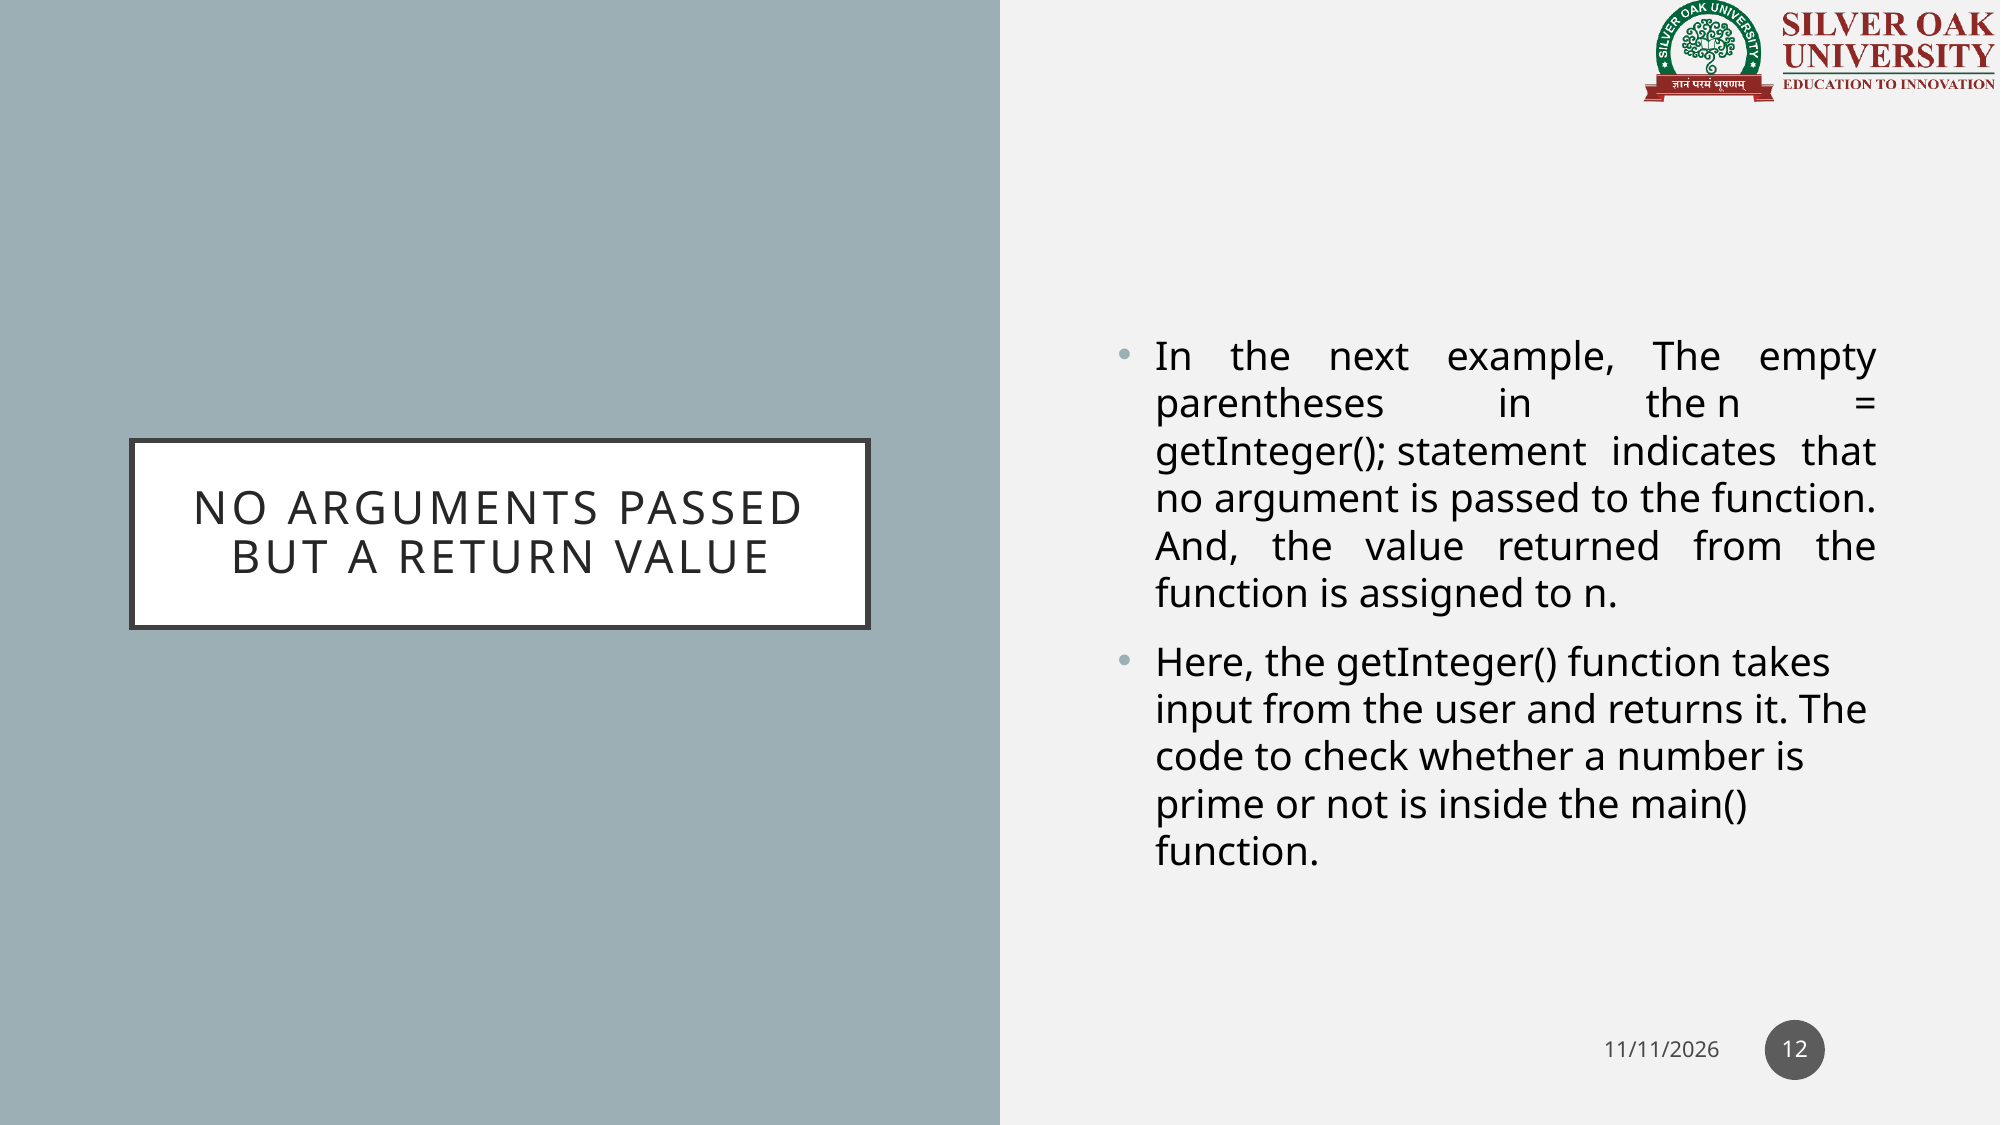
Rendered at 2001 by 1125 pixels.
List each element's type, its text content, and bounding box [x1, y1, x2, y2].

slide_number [1283, 1023, 1735, 1077]
title No arguments passed but a return value [129, 438, 871, 630]
slide_number 12 [1764, 1019, 1825, 1080]
list In the next example, The empty parentheses in the n = getInteger(); statement indicates that no argument is passed to the function. And, the value returned from the function is assigned to n. Here, the getInteger() function takes input from the user and returns it. The code to check whether a number is prime or not is inside the main() function. [1102, 323, 1893, 976]
picture [1643, 0, 1995, 102]
